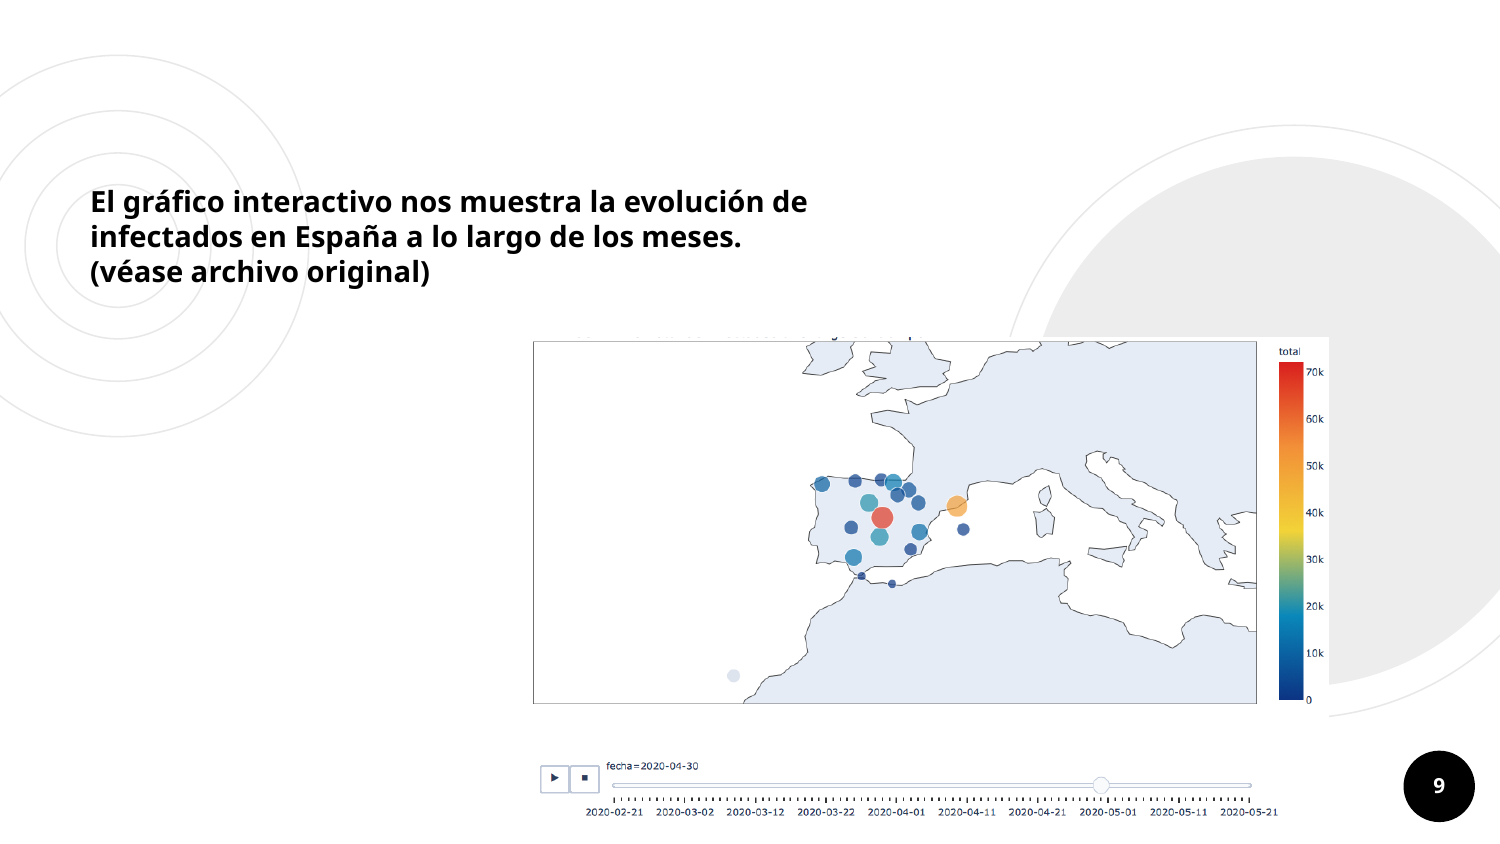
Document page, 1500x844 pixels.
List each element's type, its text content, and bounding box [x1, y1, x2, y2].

picture [533, 337, 1330, 823]
slide_number 9 [1403, 750, 1475, 823]
title El gráfico interactivo nos muestra la evolución de infectados en España a lo largo de los meses. (véase archivo original) [75, 191, 932, 304]
